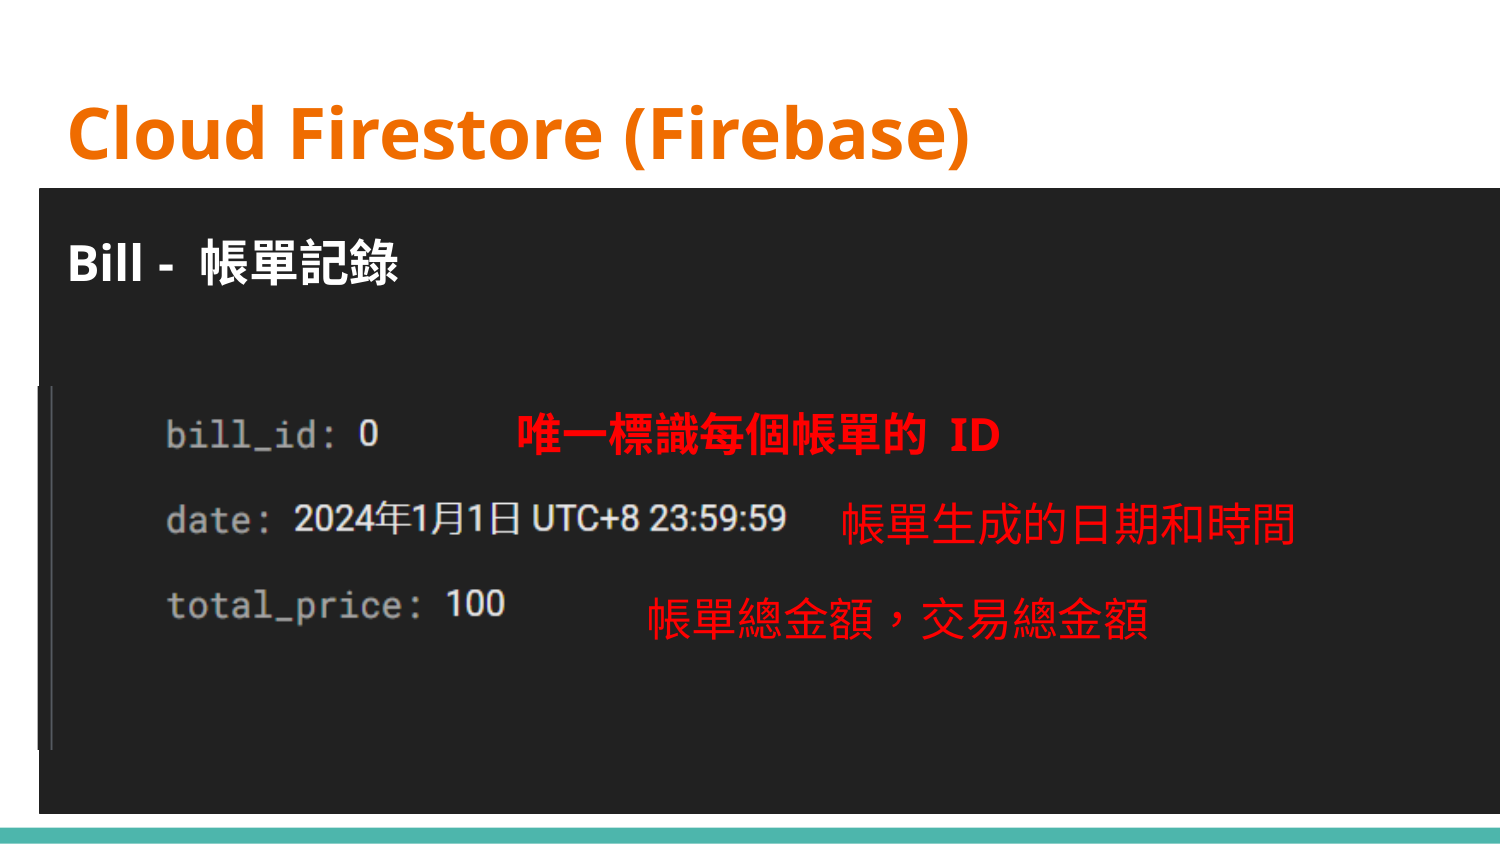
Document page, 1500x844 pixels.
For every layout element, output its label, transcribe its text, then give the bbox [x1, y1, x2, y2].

title Cloud Firestore (Firebase) [51, 72, 1449, 189]
text_box 帳單生成的日期和時間 [1075, 472, 1361, 576]
text_box [39, 189, 1500, 814]
picture [37, 386, 1071, 751]
text_box 帳單總金額，交易總金額 [1075, 567, 1268, 656]
list Bill - 帳單記錄 [51, 207, 474, 312]
